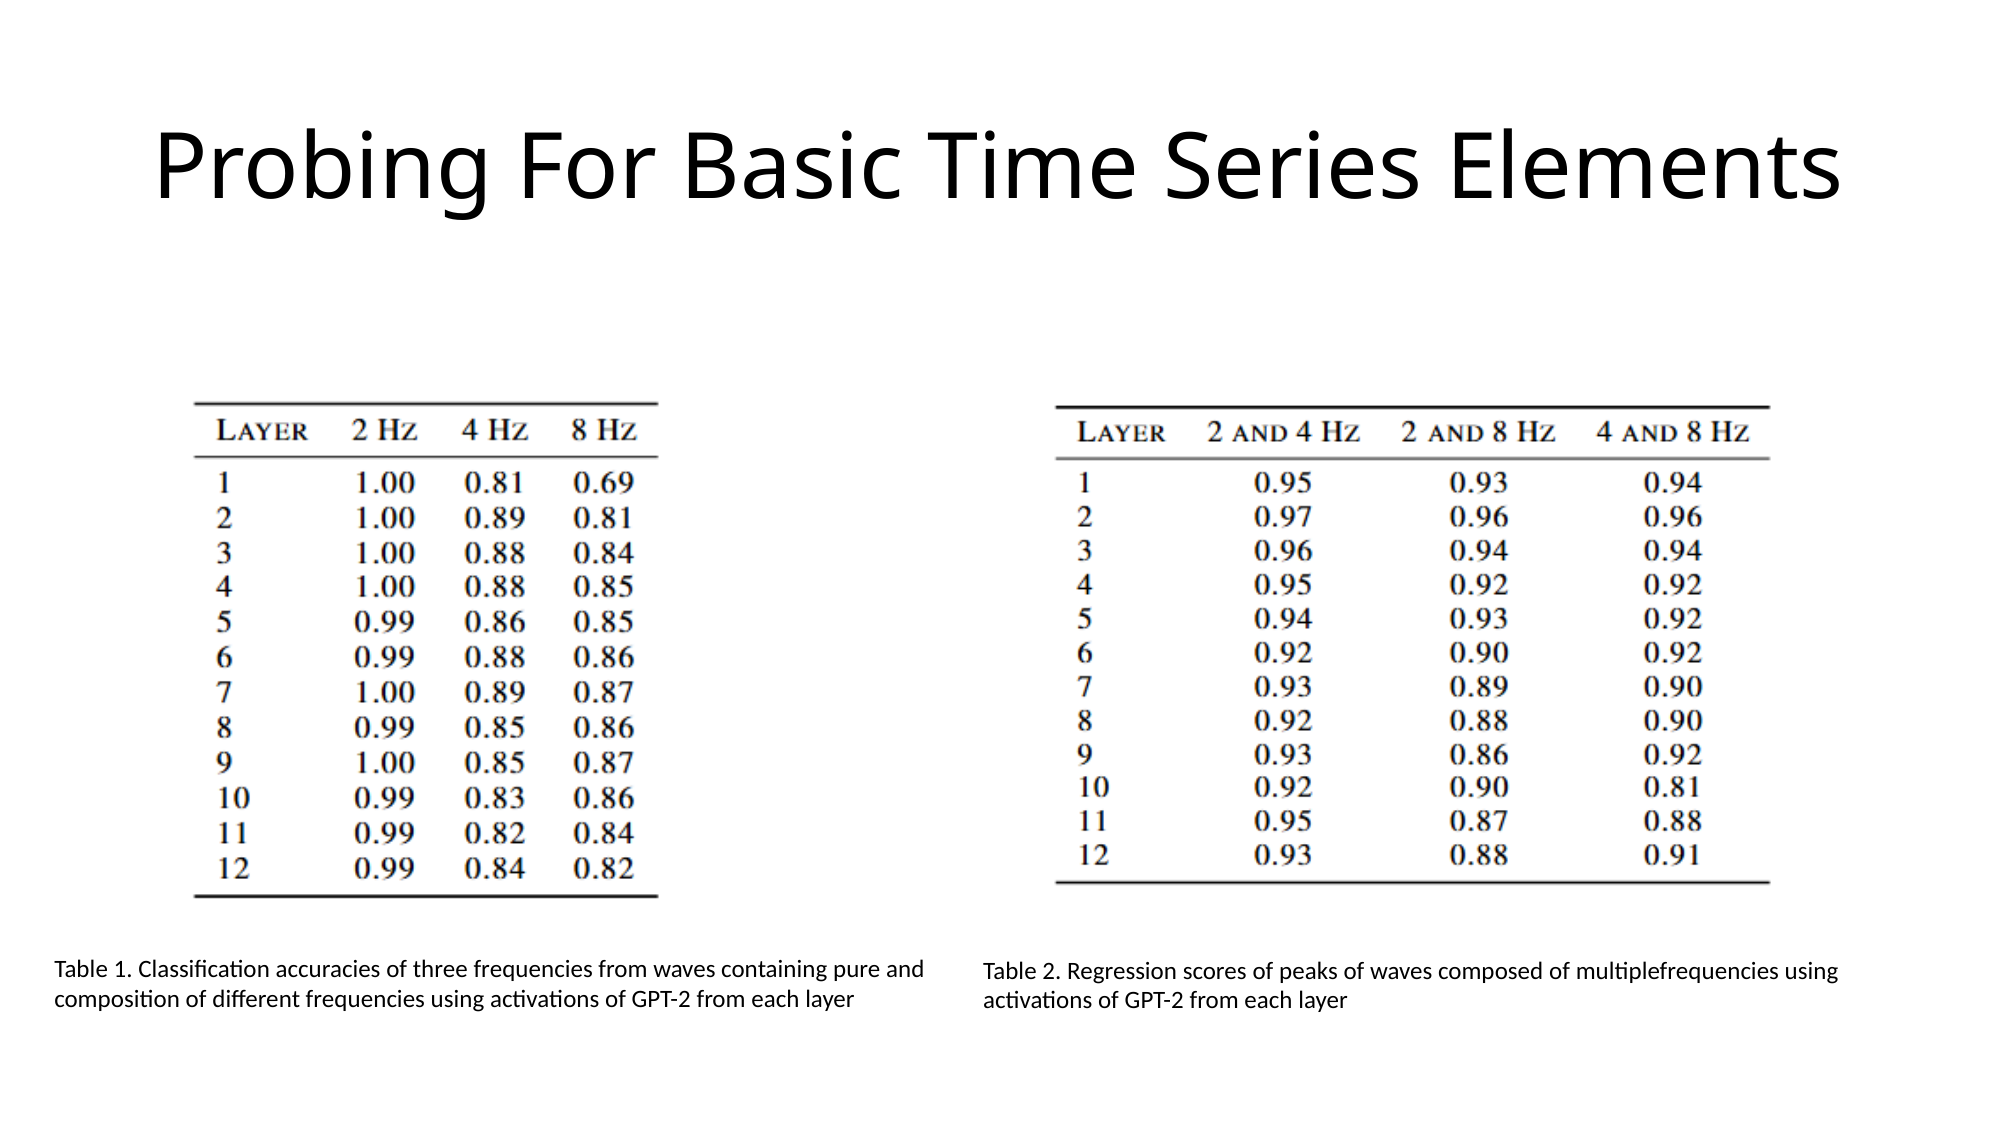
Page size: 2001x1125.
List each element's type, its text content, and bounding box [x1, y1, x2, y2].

text_box Table 1. Classification accuracies of three frequencies from waves containing pure and composition of different frequencies using activations of GPT-2 from each layer [39, 944, 1040, 1020]
title Probing For Basic Time Series Elements [137, 59, 1863, 278]
picture [1031, 384, 1810, 894]
picture [176, 384, 673, 923]
text_box Table 2. Regression scores of peaks of waves composed of multiplefrequencies using activations of GPT-2 from each layer [968, 946, 1969, 1022]
